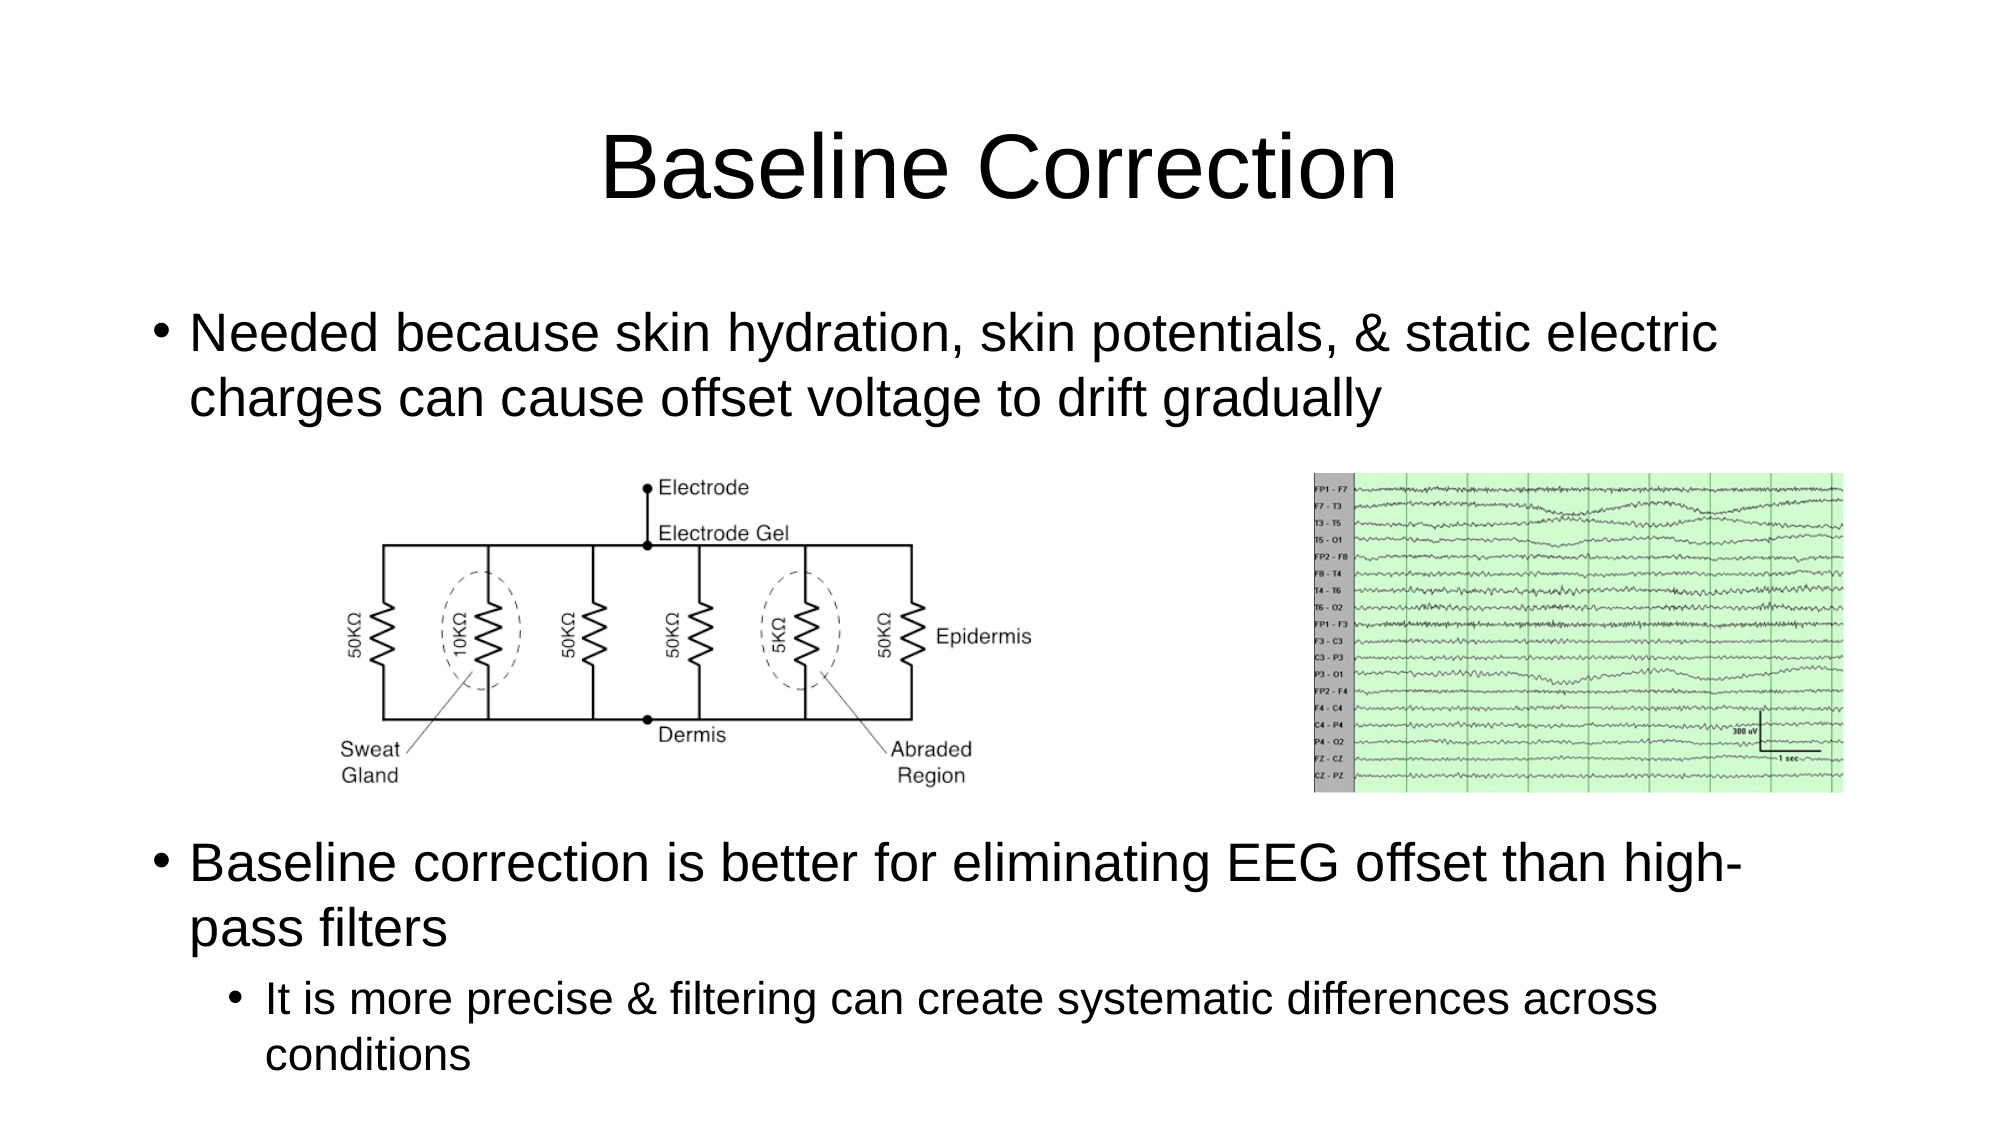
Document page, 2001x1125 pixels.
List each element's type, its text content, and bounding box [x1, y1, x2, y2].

picture [340, 477, 1031, 793]
picture [1314, 473, 1844, 793]
list Needed because skin hydration, skin potentials, & static electric charges can cause offset voltage to drift gradually Baseline correction is better for eliminating EEG offset than high-pass filters It is more precise & filtering can create systematic differences across conditions [137, 289, 1863, 1115]
title Baseline Correction [137, 59, 1863, 278]
